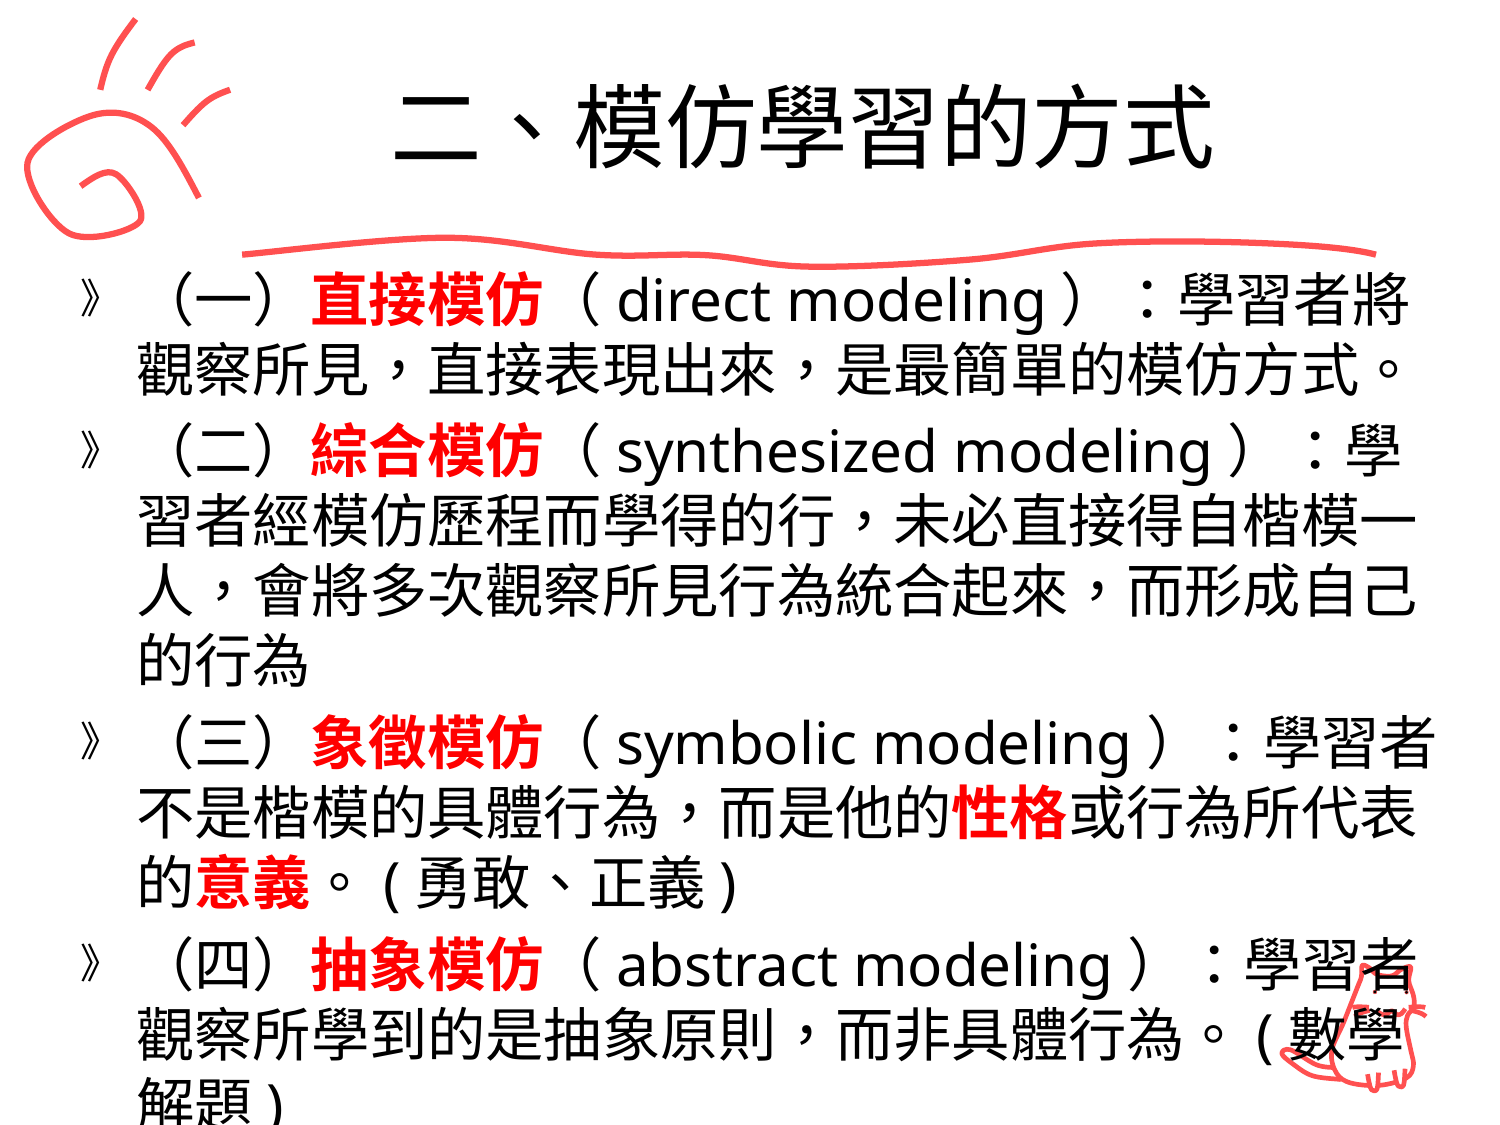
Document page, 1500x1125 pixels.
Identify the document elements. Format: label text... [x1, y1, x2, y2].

title 二、模仿學習的方式 [218, 30, 1388, 219]
list （一）直接模仿（direct modeling）：學習者將觀察所見，直接表現出來，是最簡單的模仿方式。 （二）綜合模仿（synthesized modeling）：學習者經模仿歷程而學得的行，未必直接得自楷模一人，會將多次觀察所見行為統合起來，而形成自己的行為 （三）象徵模仿（symbolic modeling）：學習者不是楷模的具體行為，而是他的性格或行為所代表的意義。(勇敢、正義) （四）抽象模仿（abstract modeling）：學習者觀察所學到的是抽象原則，而非具體行為。(數學解題) [64, 255, 1471, 1059]
